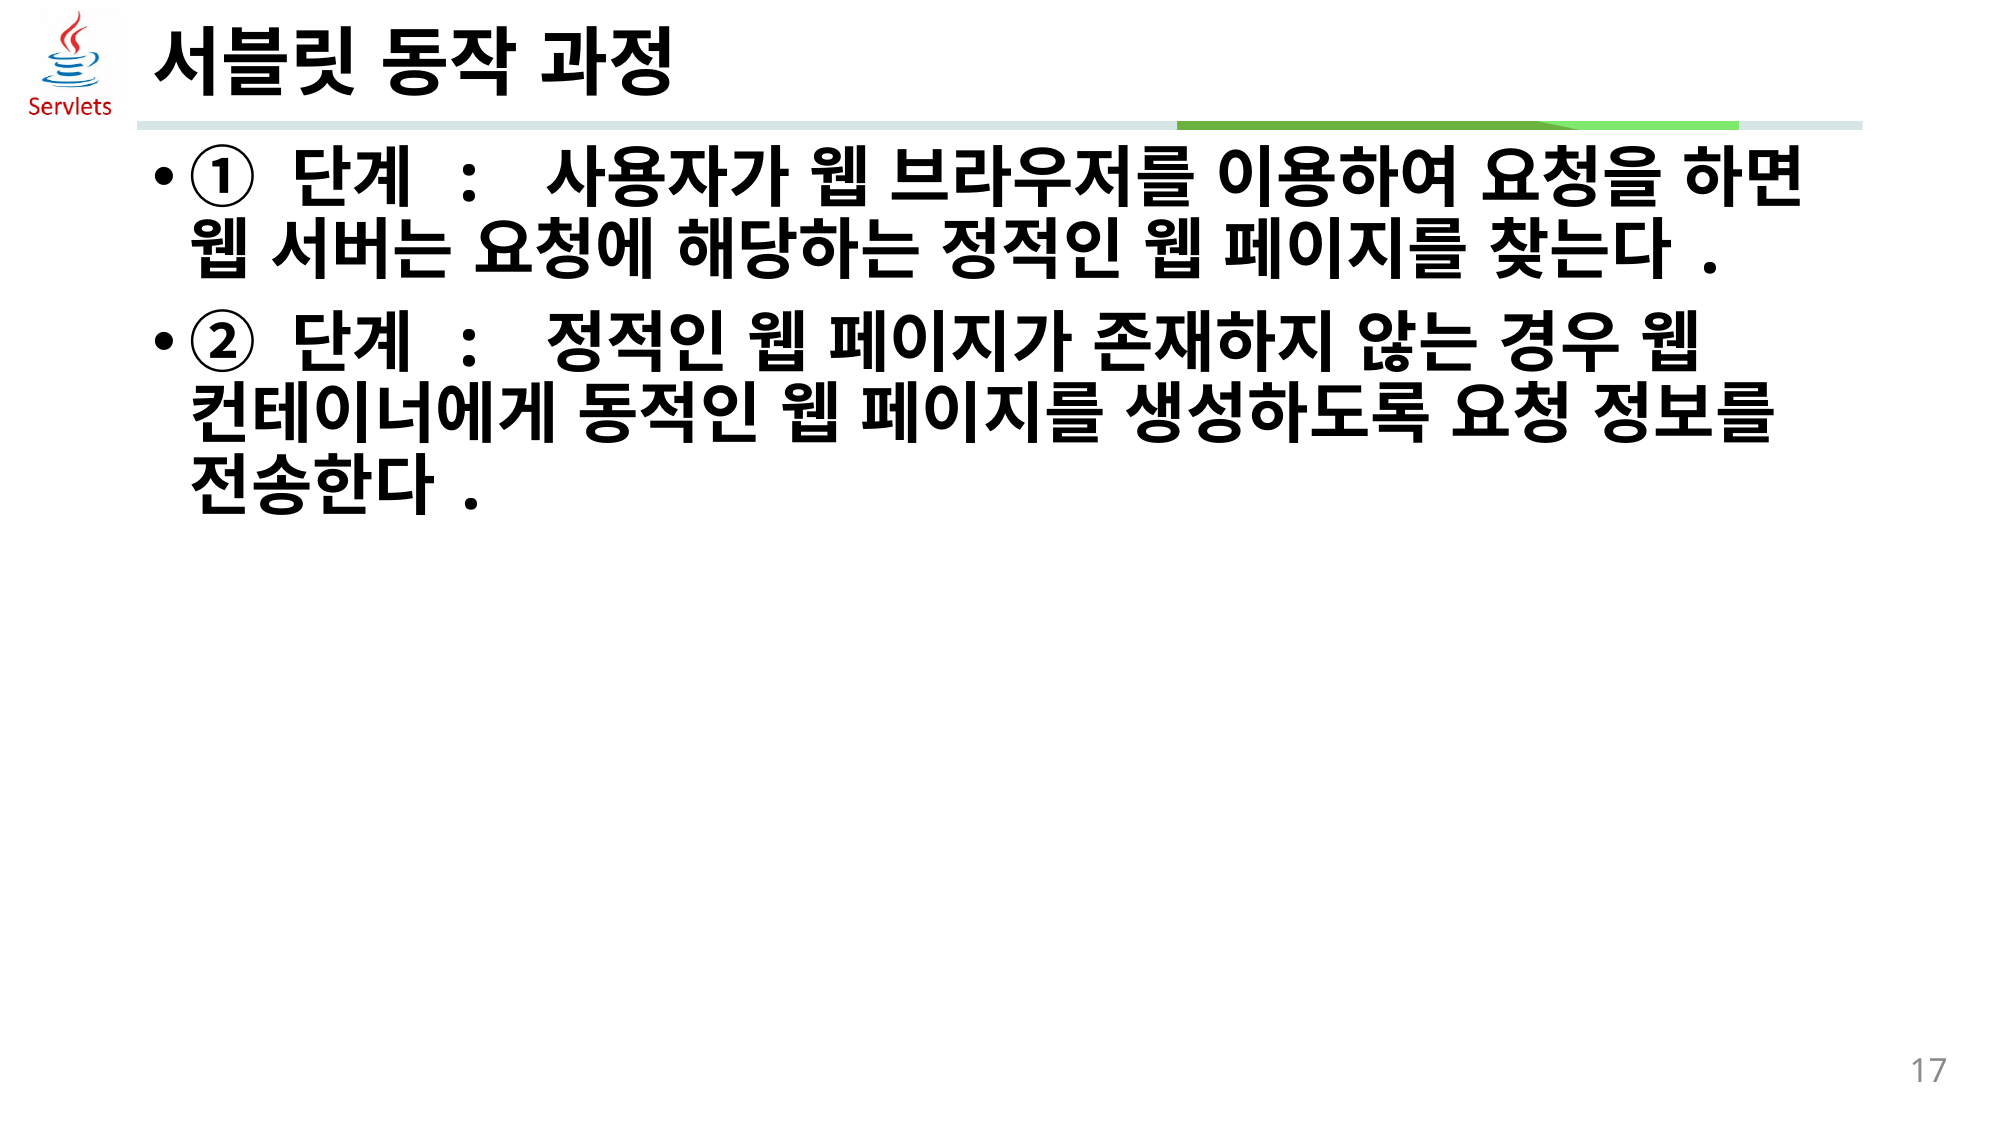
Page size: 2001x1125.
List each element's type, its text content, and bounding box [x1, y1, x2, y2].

picture [13, 8, 126, 122]
picture [137, 122, 1863, 130]
title 서블릿 동작 과정 [137, 8, 1863, 122]
list ① 단계 : 사용자가 웹 브라우저를 이용하여 요청을 하면 웹 서버는 요청에 해당하는 정적인 웹 페이지를 찾는다. ② 단계 : 정적인 웹 페이지가 존재하지 않는 경우 웹 컨테이너에게 동적인 웹 페이지를 생성하도록 요청 정보를 전송한다. [137, 136, 1863, 1014]
slide_number 17 [1877, 1041, 1963, 1102]
